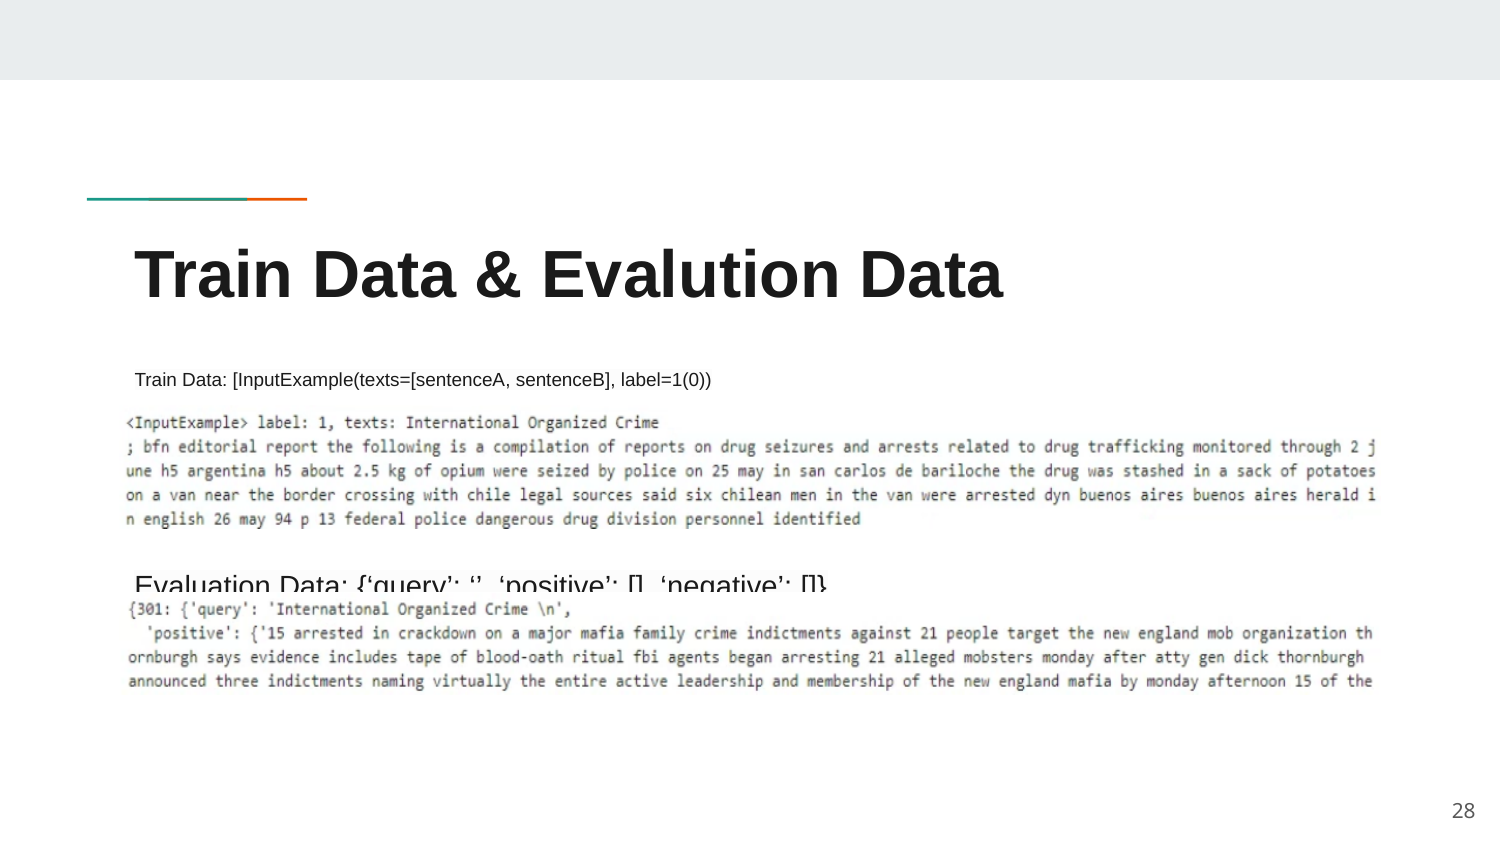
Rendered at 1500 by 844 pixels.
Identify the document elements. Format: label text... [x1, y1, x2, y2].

list Evaluation Data: {‘query’: ‘’, ‘positive’: [], ‘negative’: []} [119, 536, 1381, 592]
slide_number ‹#› [1400, 779, 1491, 844]
picture [119, 592, 1381, 696]
picture [119, 405, 1382, 529]
title Train Data & Evalution Data [119, 216, 1381, 305]
list Train Data: [InputExample(texts=[sentenceA, sentenceB], label=1(0)) [119, 341, 1381, 404]
